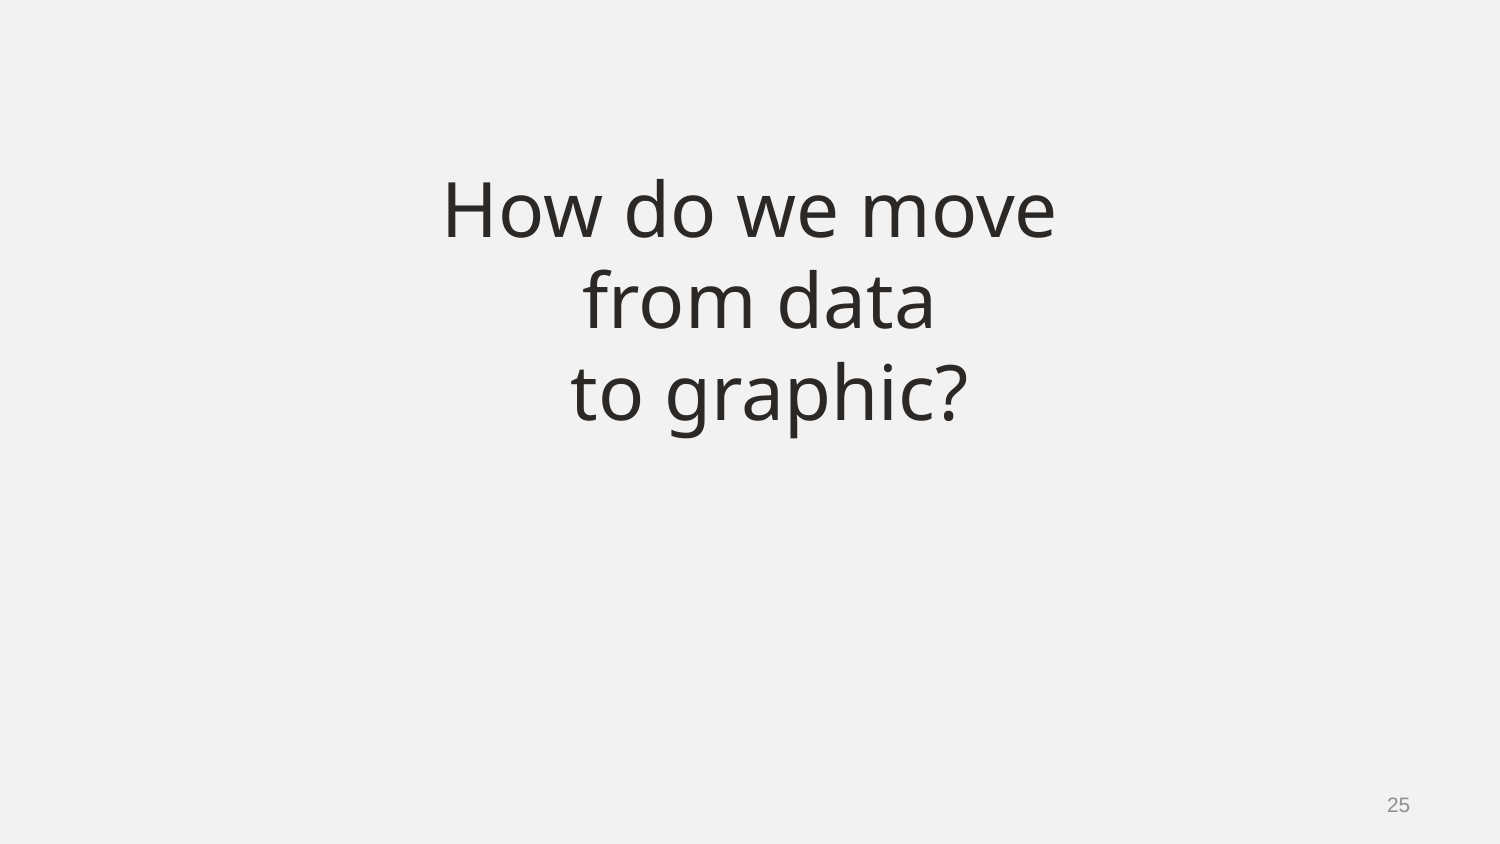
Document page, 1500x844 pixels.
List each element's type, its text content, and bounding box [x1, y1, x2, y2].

title How do we move from data to graphic? [227, 124, 1273, 227]
slide_number 25 [1274, 782, 1425, 827]
list [181, 227, 1323, 784]
